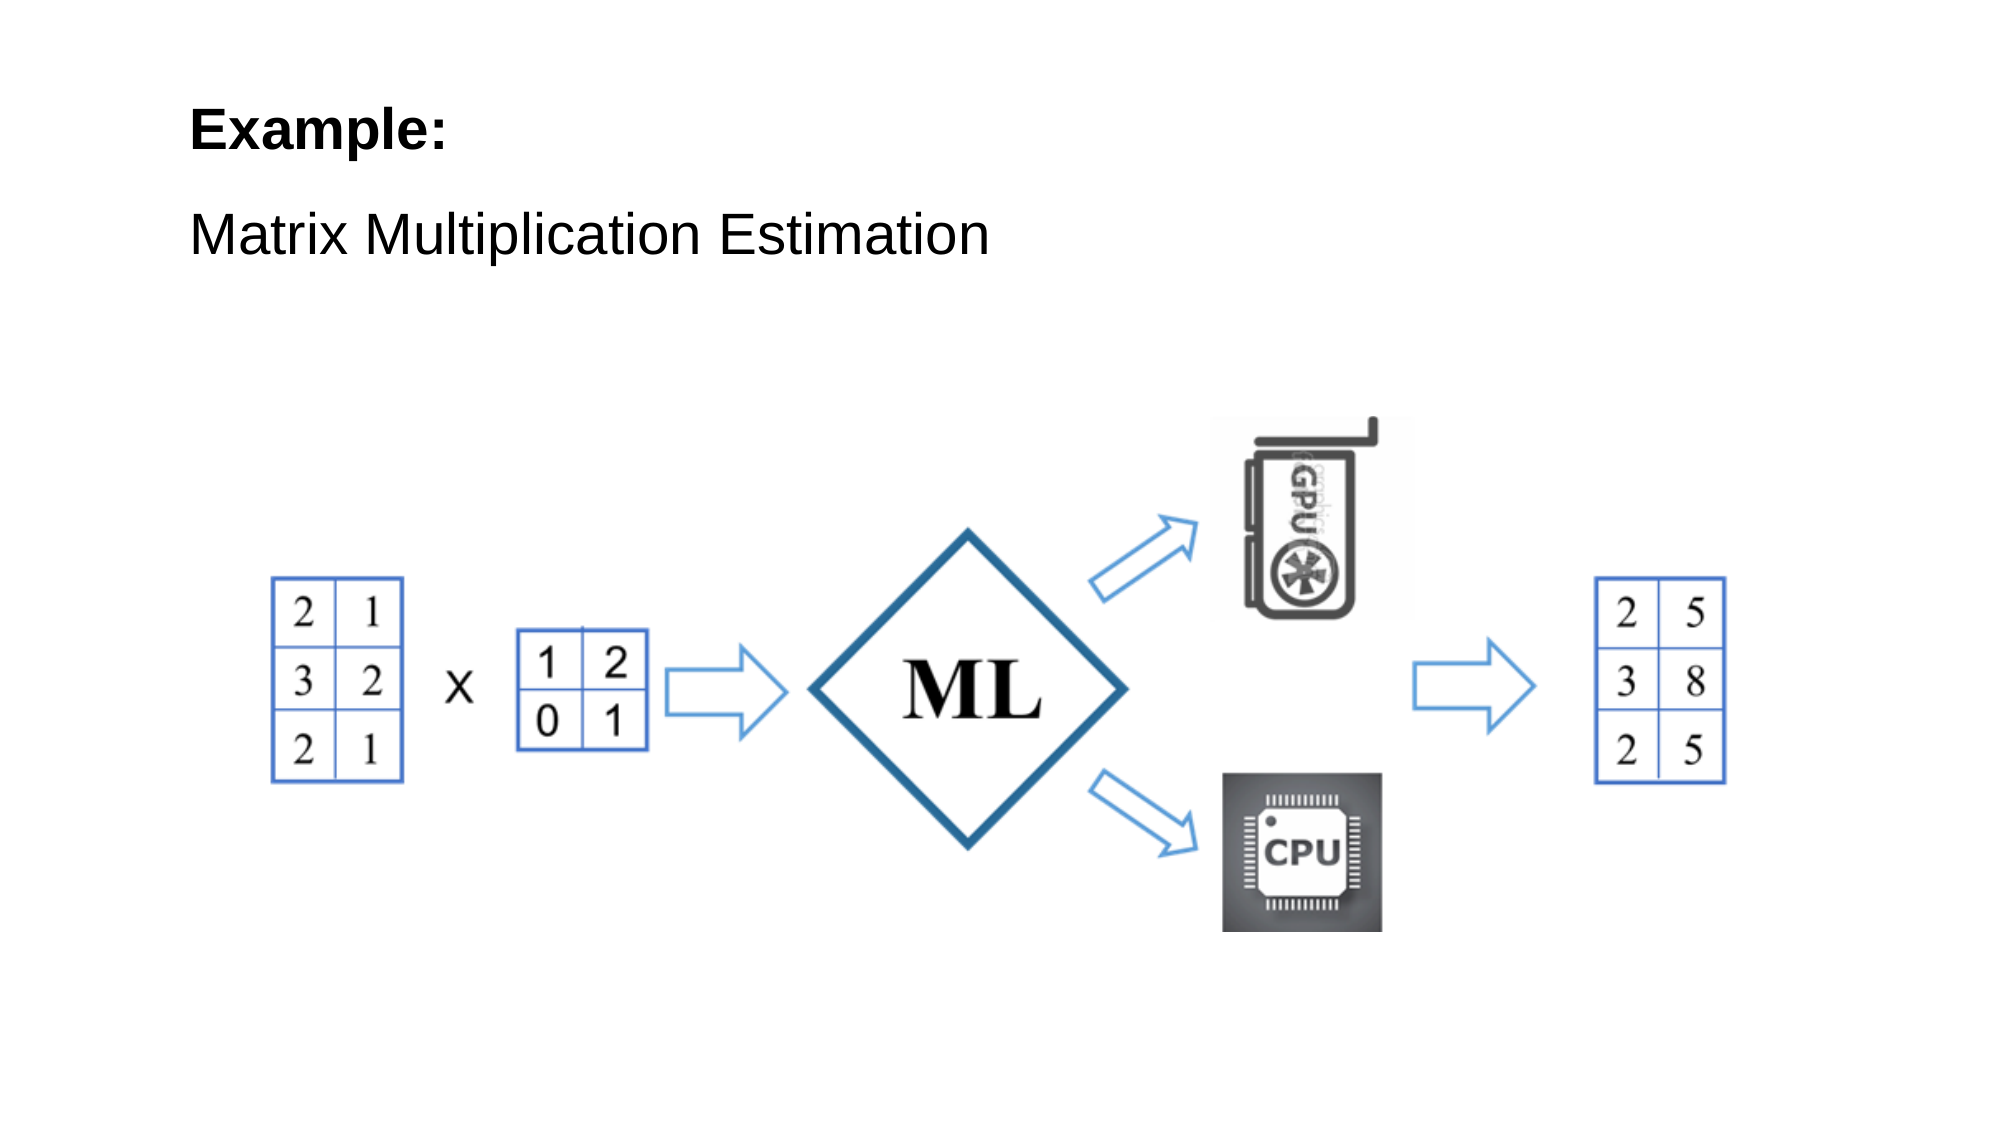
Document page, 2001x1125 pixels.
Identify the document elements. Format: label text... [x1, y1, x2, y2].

text_box Example: Matrix Multiplication Estimation [174, 49, 1175, 274]
picture [266, 416, 1734, 932]
